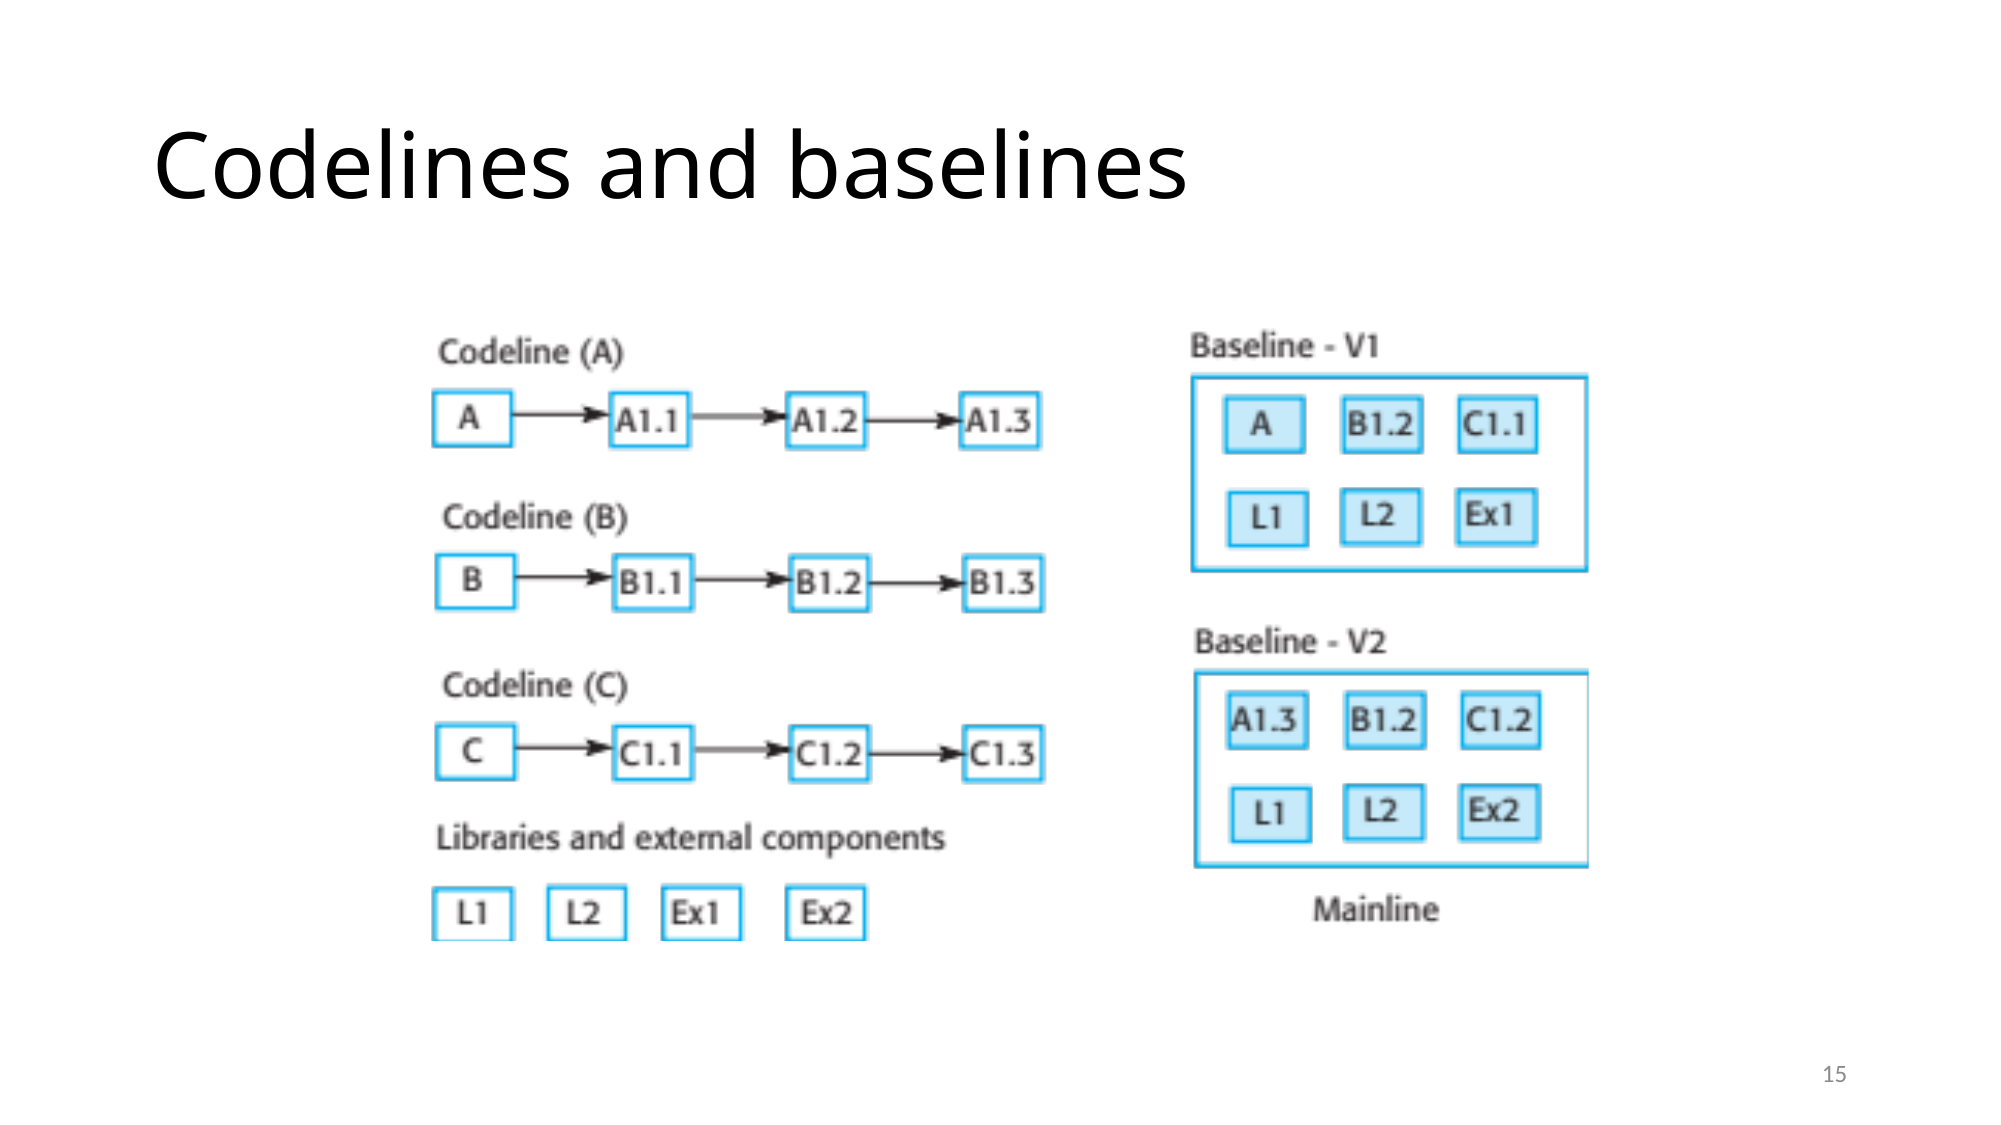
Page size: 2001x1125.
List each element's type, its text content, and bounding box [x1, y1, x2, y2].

picture [430, 324, 1589, 941]
slide_number 15 [1412, 1042, 1863, 1103]
title Codelines and baselines [137, 59, 1863, 278]
